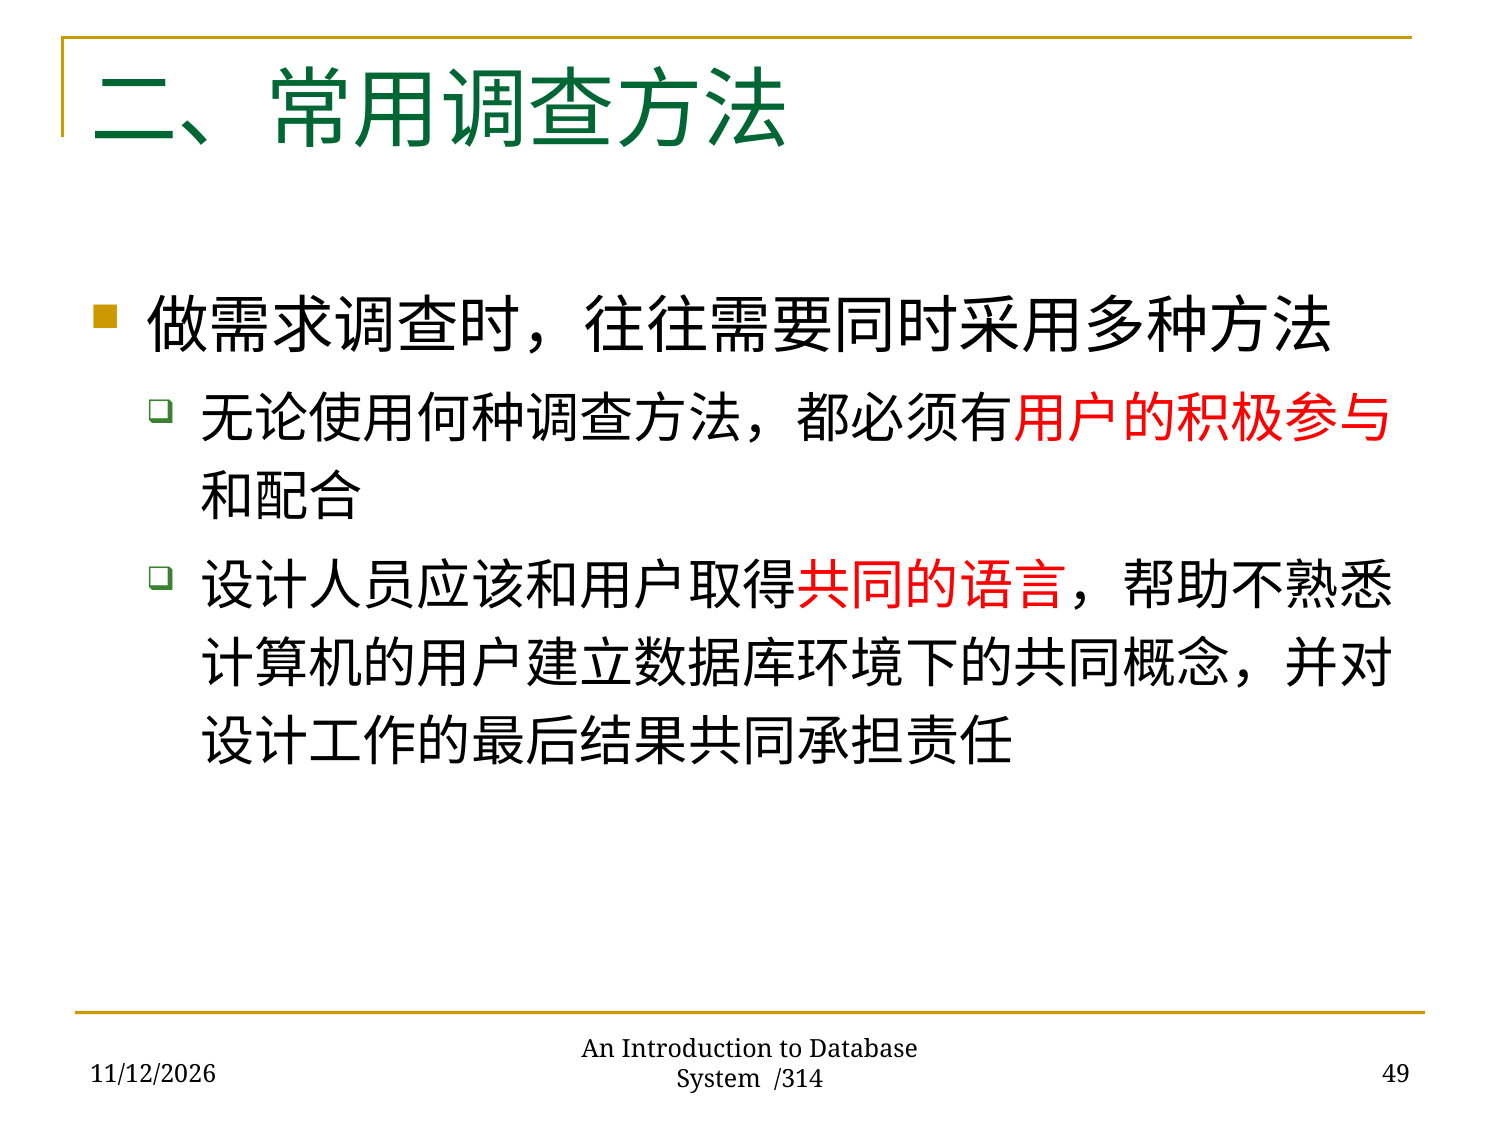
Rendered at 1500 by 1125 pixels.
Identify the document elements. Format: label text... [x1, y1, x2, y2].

footer An Introduction to Database System /314 [512, 1025, 988, 1100]
list 做需求调查时，往往需要同时采用多种方法 无论使用何种调查方法，都必须有用户的积极参与和配合 设计人员应该和用户取得共同的语言，帮助不熟悉计算机的用户建立数据库环境下的共同概念，并对设计工作的最后结果共同承担责任 [75, 262, 1425, 1006]
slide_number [75, 1024, 425, 1100]
title 二、常用调查方法 [75, 45, 1425, 233]
slide_number 49 [1074, 1024, 1425, 1100]
